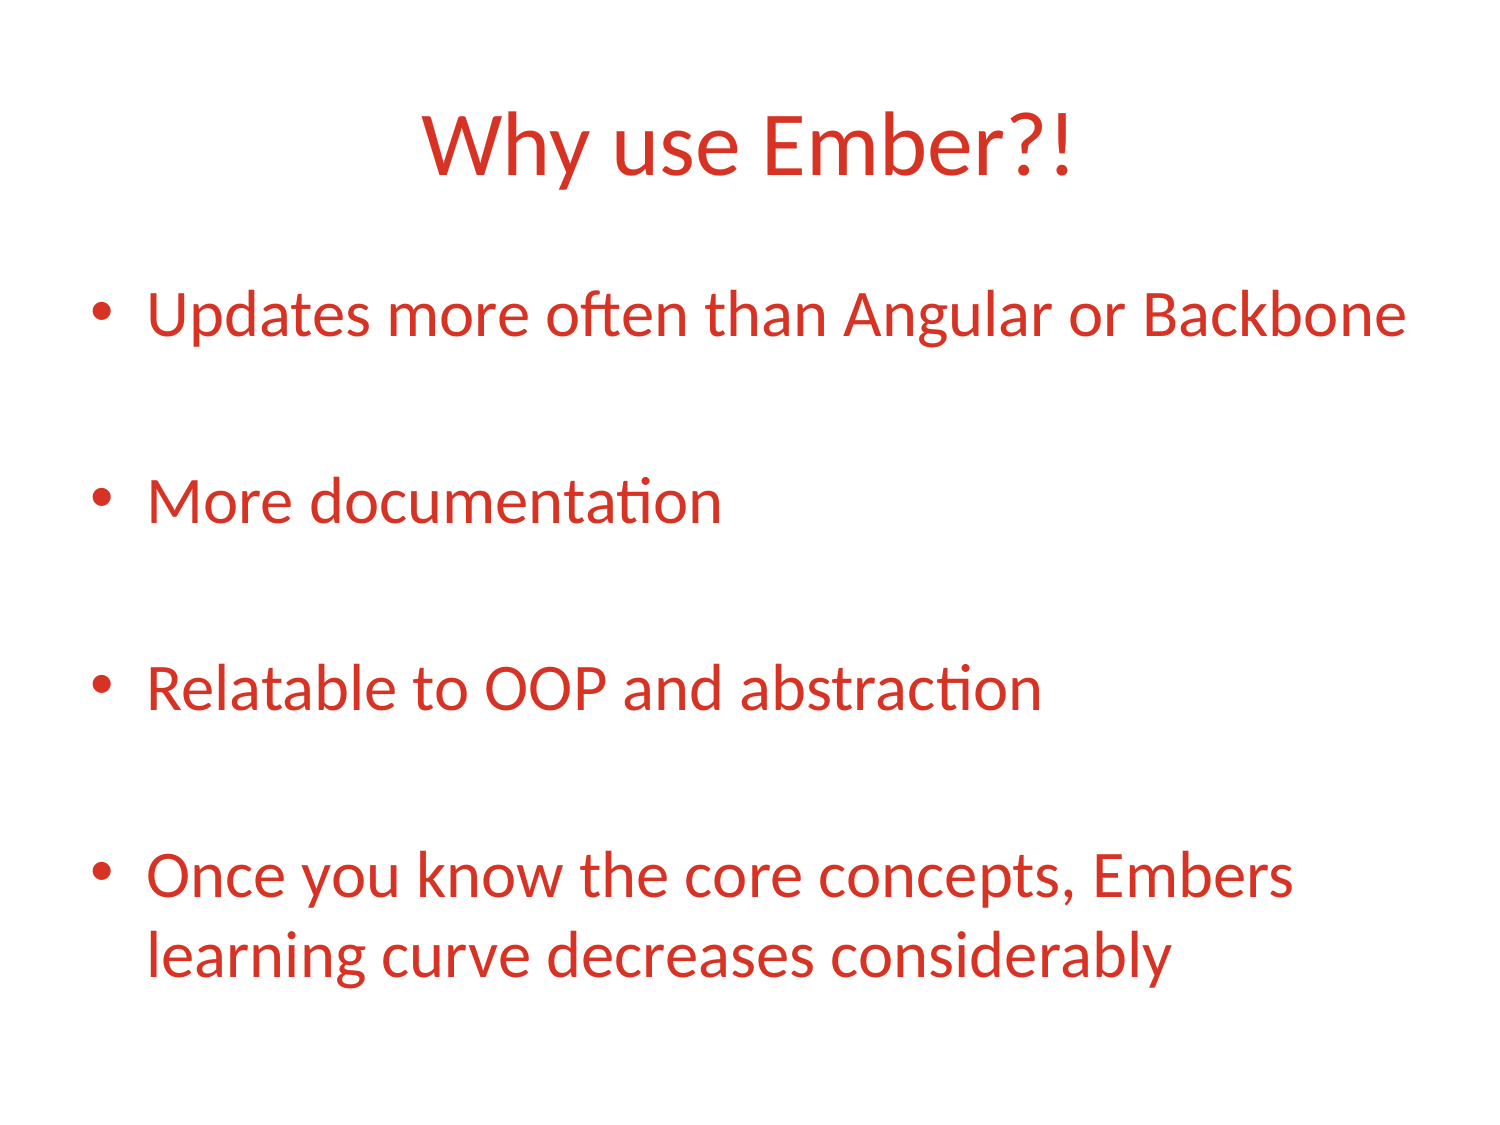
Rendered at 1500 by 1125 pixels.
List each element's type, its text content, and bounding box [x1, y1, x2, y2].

list Updates more often than Angular or Backbone More documentation Relatable to OOP and abstraction Once you know the core concepts, Embers learning curve decreases considerably [75, 262, 1425, 1005]
title Why use Ember?! [75, 45, 1425, 233]
